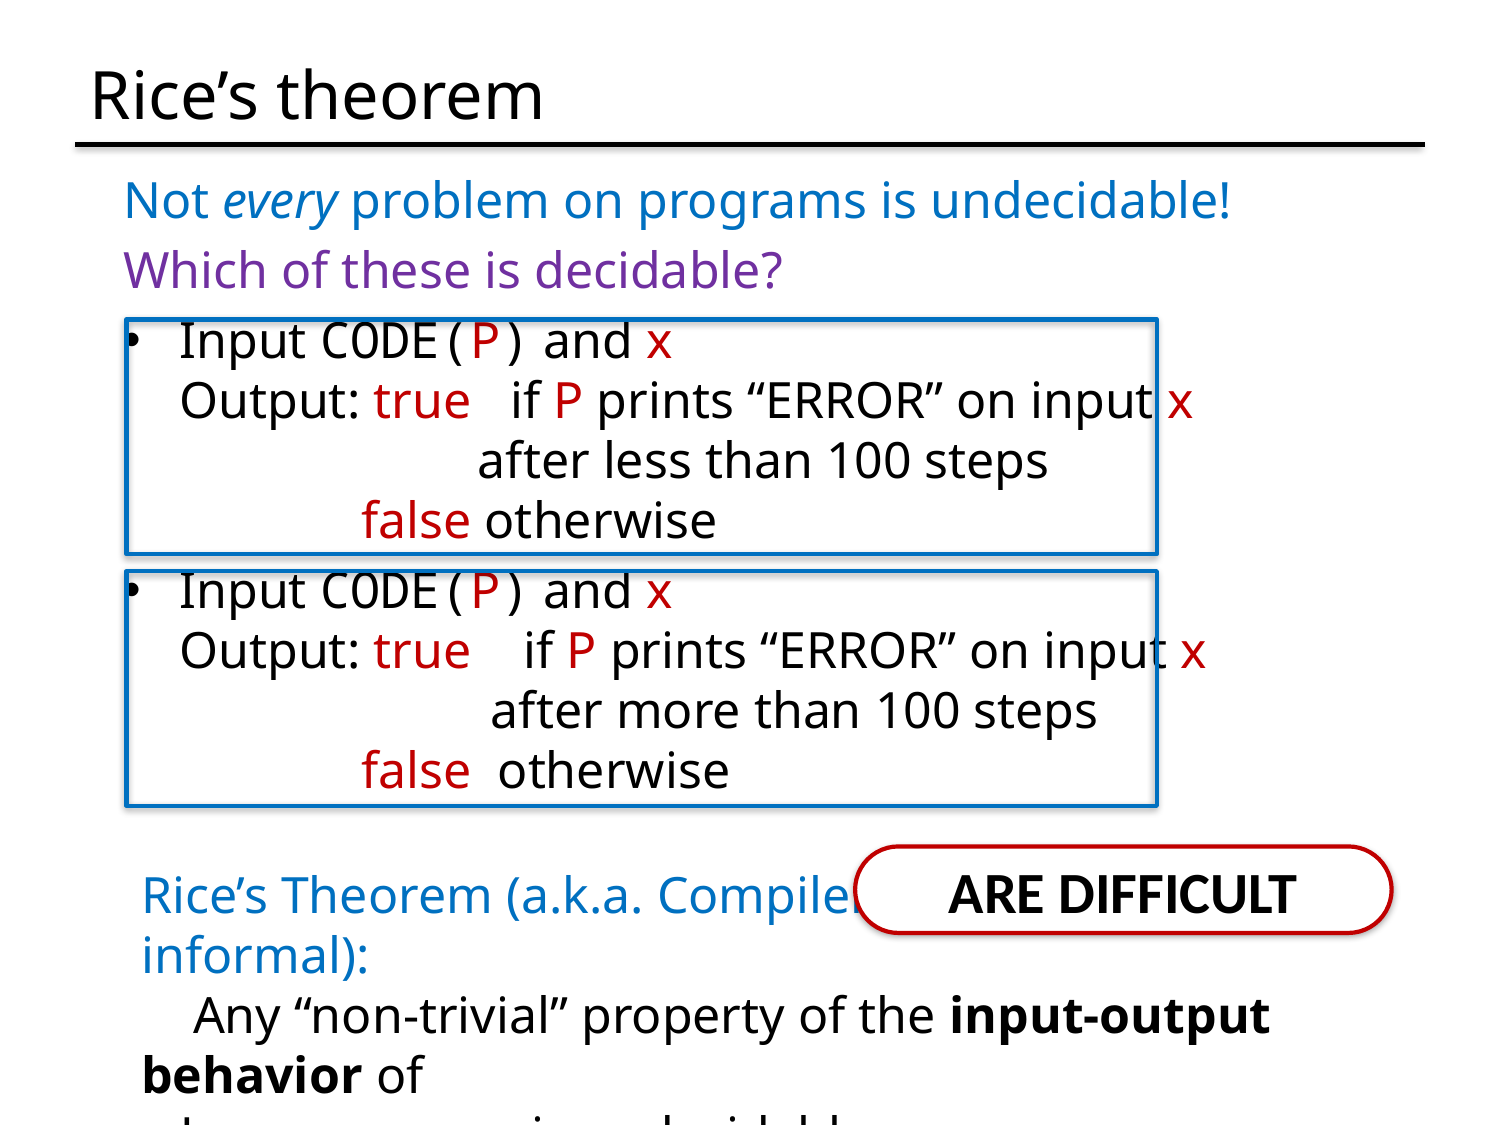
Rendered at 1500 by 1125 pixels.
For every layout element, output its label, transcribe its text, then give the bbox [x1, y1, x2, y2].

text_box [124, 317, 1159, 556]
text_box Not every problem on programs is undecidable! Which of these is decidable? Input CODE(P) and x Output: true if P prints “ERROR” on input x after less than 100 steps false otherwise Input CODE(P) and x Output: true if P prints “ERROR” on input x after more than 100 steps false otherwise [108, 161, 1316, 875]
title Rice’s theorem [75, 45, 1425, 145]
text_box ARE DIFFICULT [853, 844, 1394, 936]
text_box [124, 569, 1159, 808]
text_box Rice’s Theorem (a.k.a. Compilers Suck Theorem - informal): Any “non-trivial” property of the input-output behavior of Java programs is undecidable. [126, 855, 1477, 1054]
